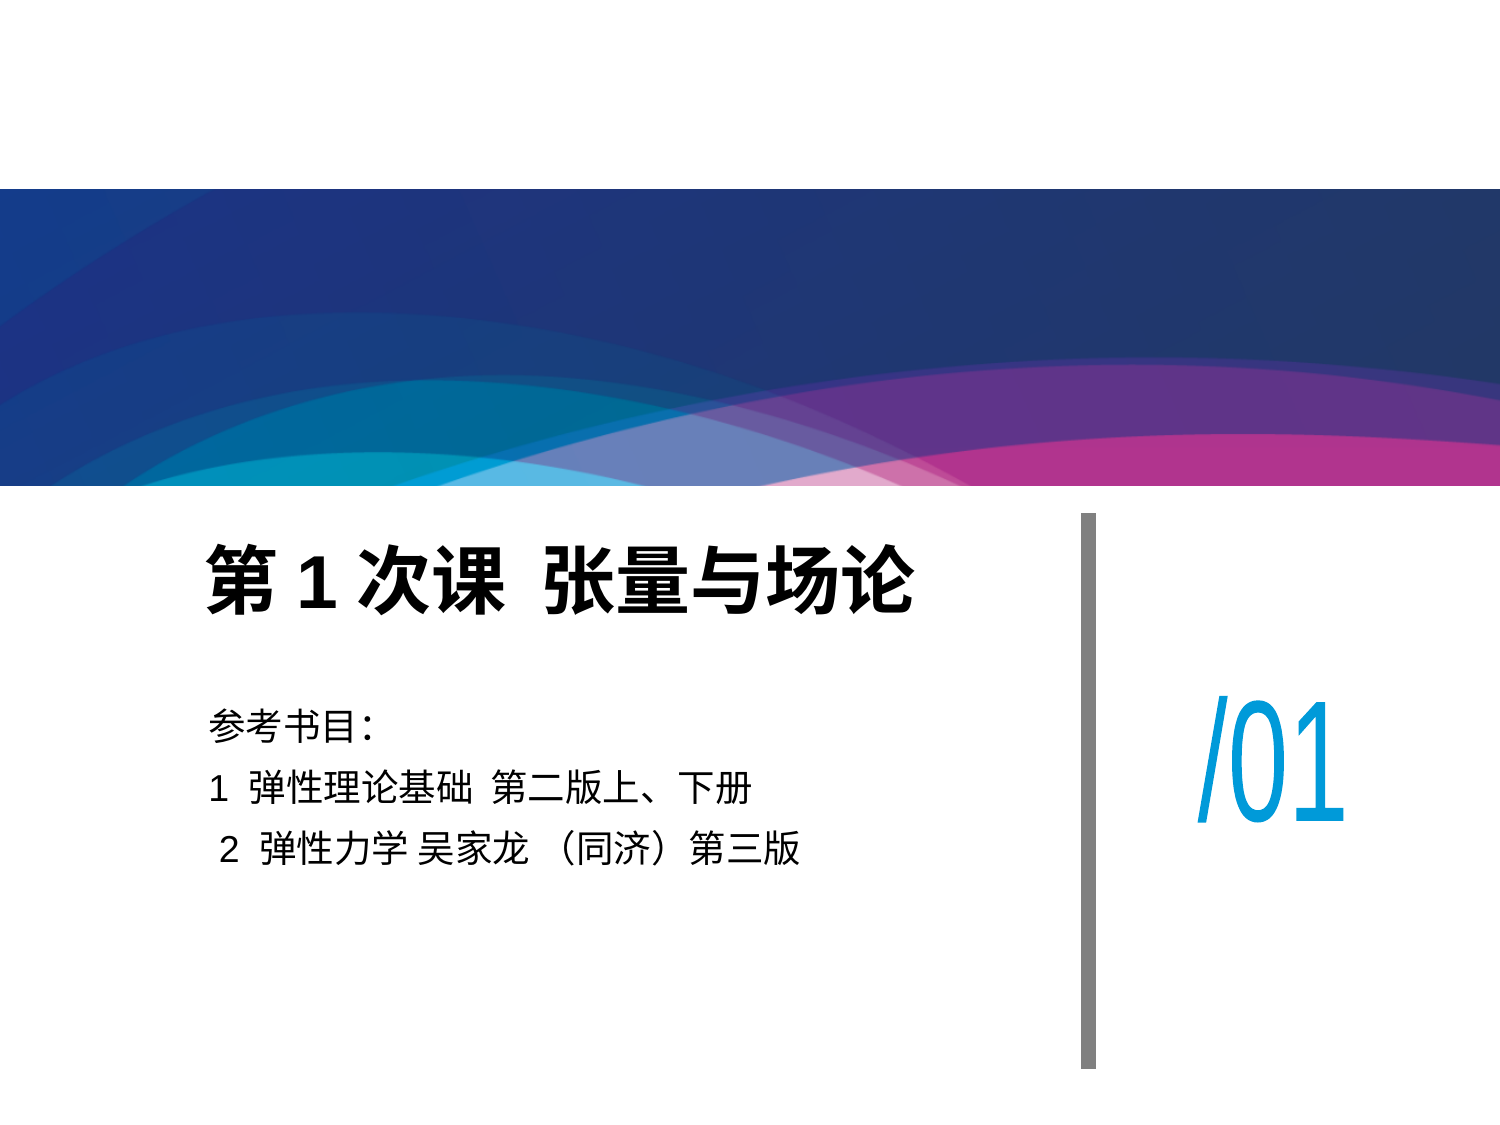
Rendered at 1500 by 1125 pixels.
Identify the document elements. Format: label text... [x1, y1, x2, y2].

list 参考书目： 1 弹性理论基础 第二版上、下册 2 弹性力学 吴家龙 （同济）第三版 [193, 695, 861, 900]
text_box 第1次课 张量与场论 [188, 460, 975, 633]
picture [0, 189, 1500, 486]
